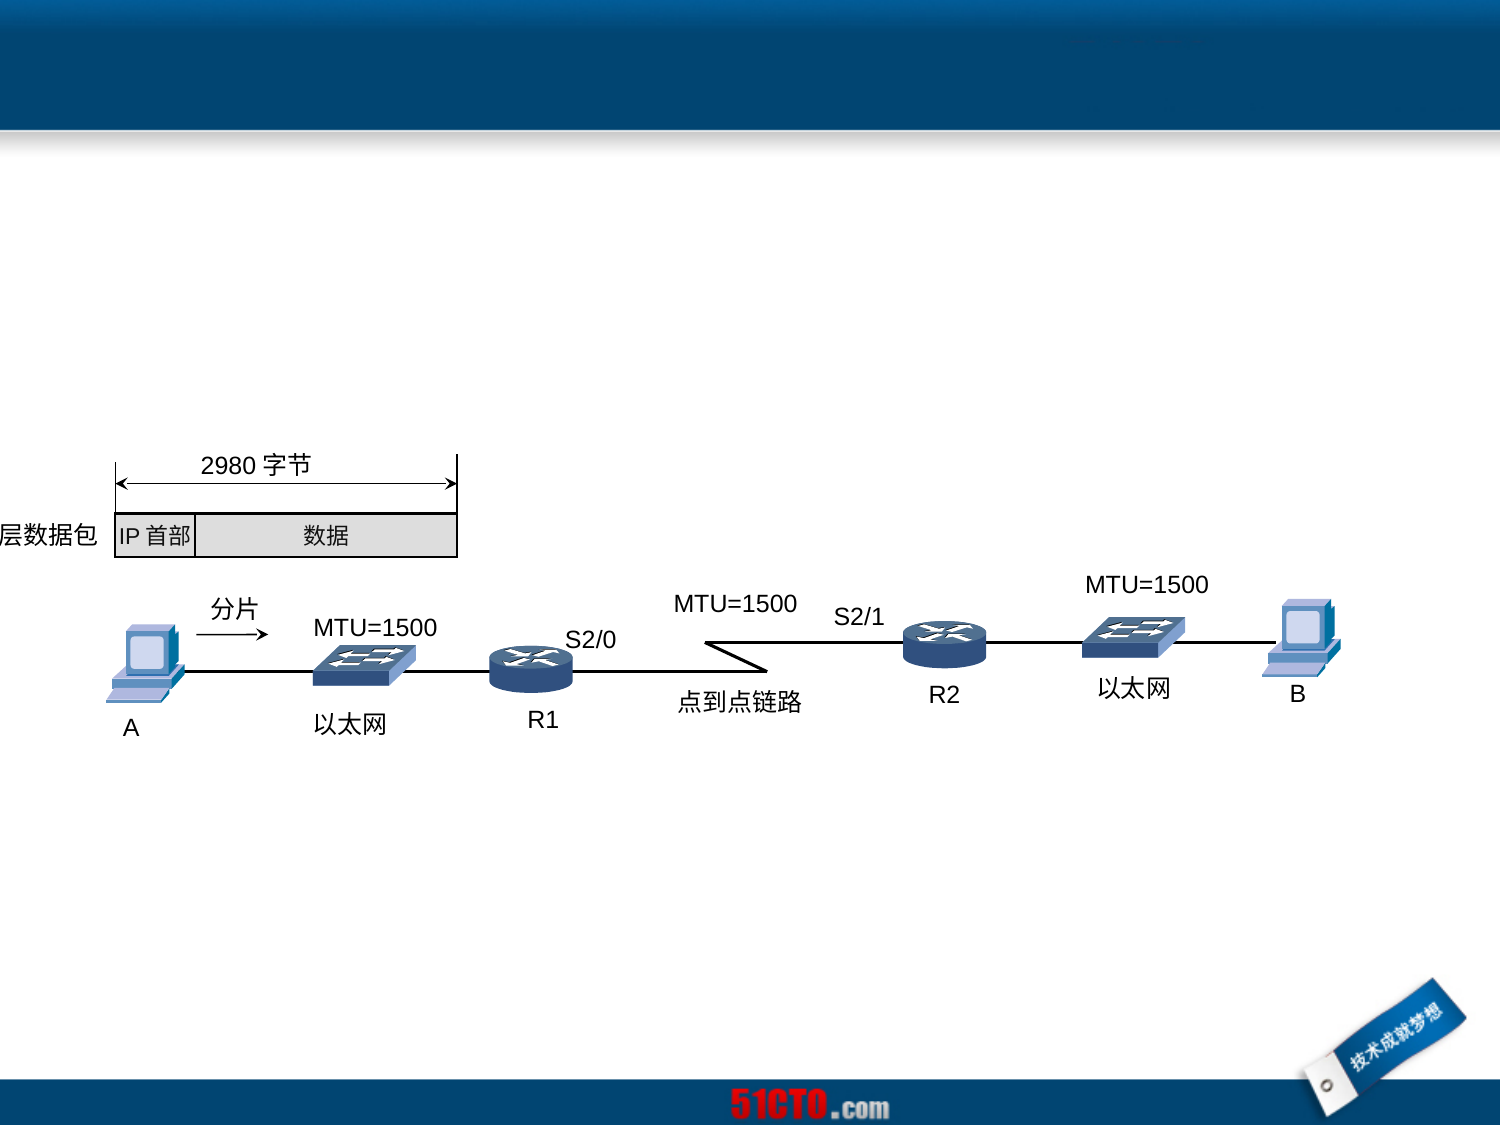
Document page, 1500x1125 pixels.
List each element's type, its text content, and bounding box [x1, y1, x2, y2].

text_box R1 [512, 705, 575, 741]
text_box B [1274, 686, 1322, 715]
text_box 网络层数据包 [0, 511, 114, 557]
text_box S2/1 [818, 592, 901, 638]
text_box R2 [913, 680, 976, 717]
text_box 以太网 [298, 700, 403, 746]
text_box S2/0 [550, 616, 632, 662]
text_box MTU=1500 [658, 580, 814, 626]
text_box 分片 [196, 586, 276, 632]
picture [0, 0, 1500, 1125]
text_box IP首部 [115, 513, 195, 558]
text_box 点到点链路 [662, 678, 818, 724]
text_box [308, 641, 421, 690]
text_box 以太网 [1081, 670, 1186, 711]
text_box A [108, 712, 155, 749]
text_box MTU=1500 [298, 603, 453, 649]
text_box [704, 642, 768, 672]
text_box 2980字节 [185, 441, 328, 482]
text_box MTU=1500 [1070, 561, 1225, 606]
text_box 数据 [195, 513, 458, 558]
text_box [1077, 613, 1190, 662]
